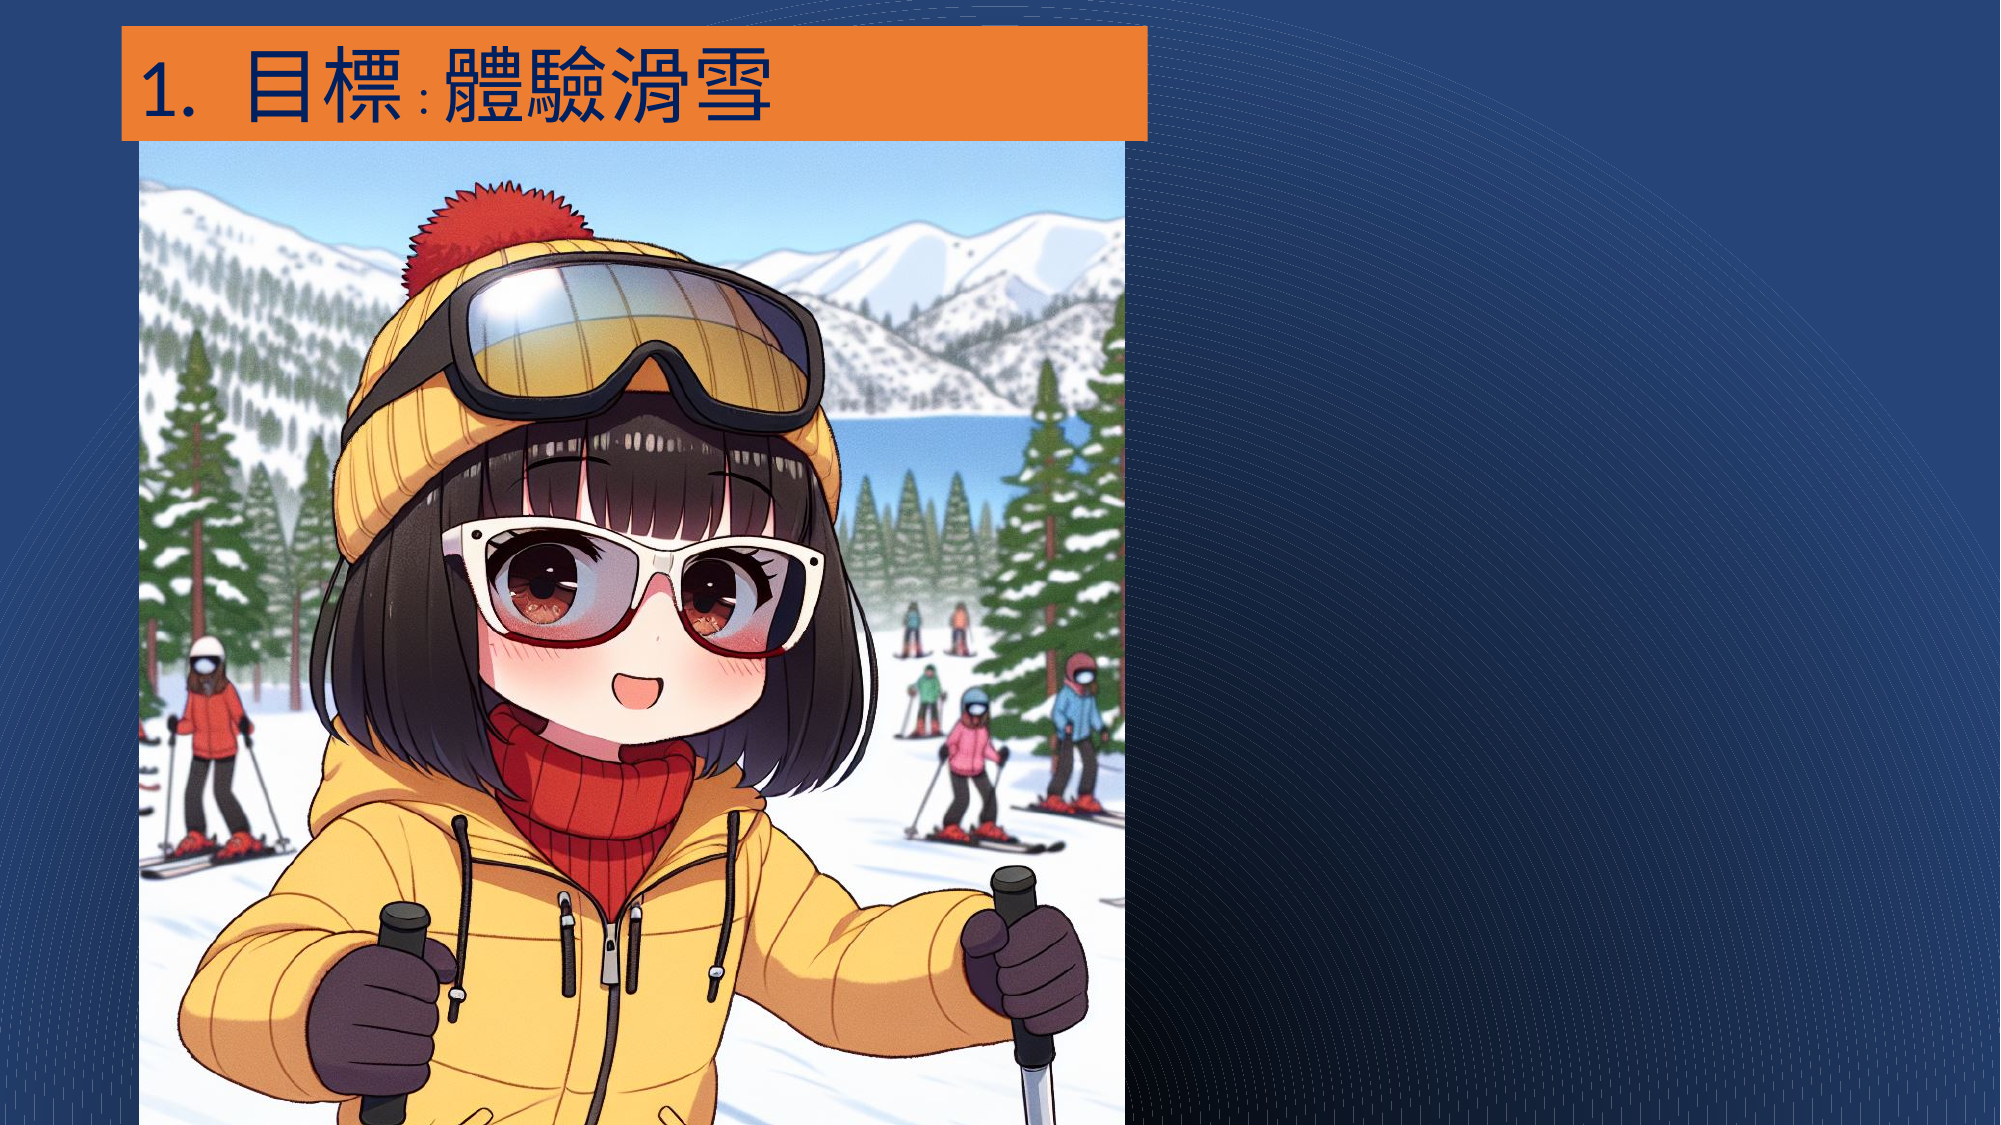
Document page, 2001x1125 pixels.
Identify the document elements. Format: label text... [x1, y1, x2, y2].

text_box 1. 目標：體驗滑雪 [121, 26, 1148, 141]
picture [139, 139, 1125, 1125]
